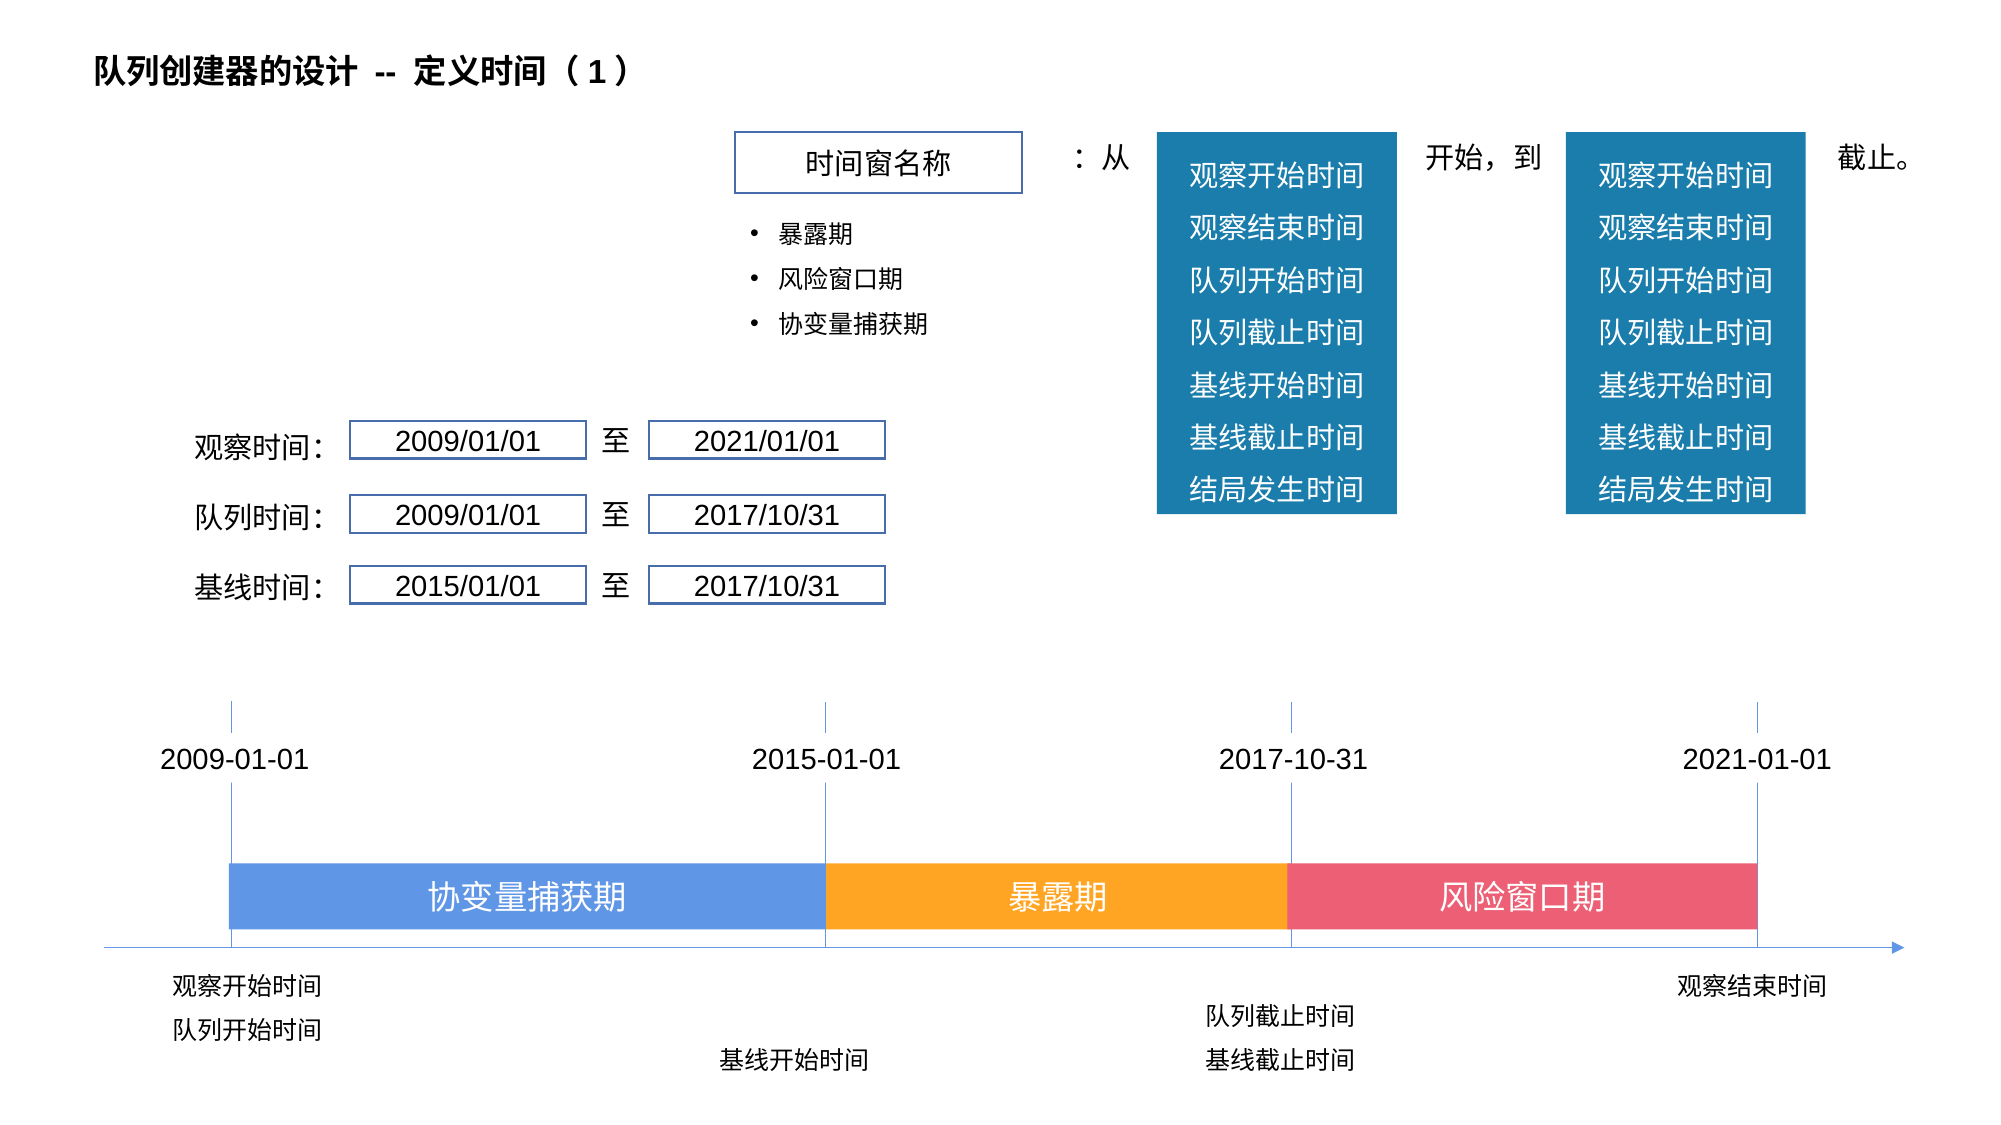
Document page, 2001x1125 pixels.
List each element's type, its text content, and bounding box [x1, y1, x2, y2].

text_box 时间窗名称 [734, 131, 1023, 194]
text_box 队列创建器的设计 -- 定义时间（1） [78, 43, 722, 98]
text_box 观察时间： 队列时间： 基线时间： [179, 387, 363, 612]
text_box 截止。 [1823, 132, 1971, 182]
text_box 观察开始时间 观察结束时间 队列开始时间 队列截止时间 基线开始时间 基线截止时间 结局发生时间 [1156, 132, 1397, 515]
text_box 开始，到 [1410, 132, 1565, 182]
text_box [104, 701, 1905, 1099]
text_box 观察开始时间 观察结束时间 队列开始时间 队列截止时间 基线开始时间 基线截止时间 结局发生时间 [1565, 132, 1806, 515]
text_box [350, 414, 886, 465]
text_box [350, 488, 886, 539]
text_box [350, 559, 886, 610]
text_box ：从 [1057, 132, 1164, 182]
text_box 暴露期 风险窗口期 协变量捕获期 [735, 196, 975, 346]
